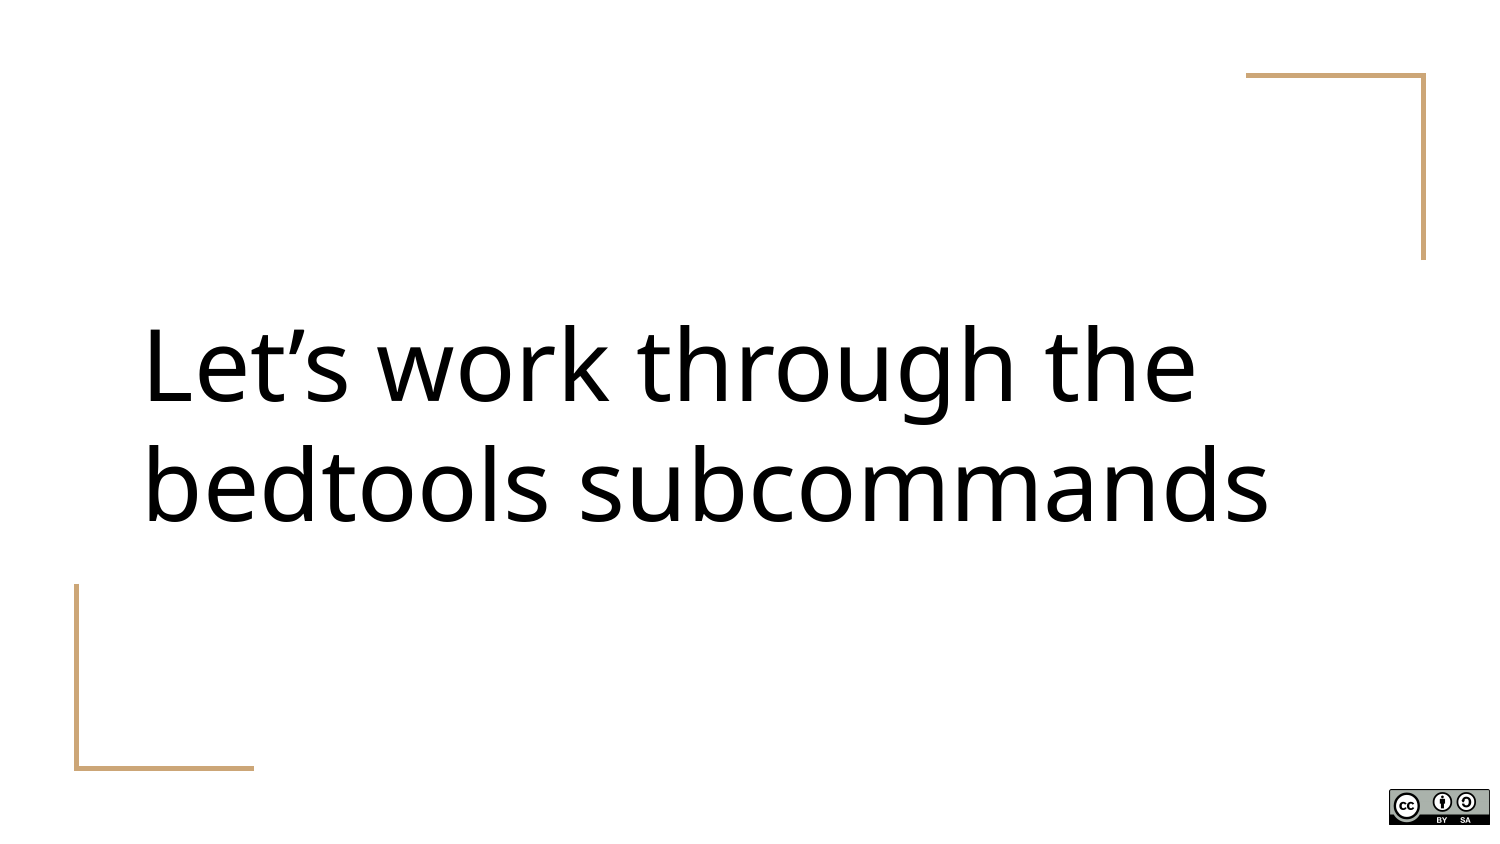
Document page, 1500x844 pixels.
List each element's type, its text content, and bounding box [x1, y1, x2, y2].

picture [1389, 789, 1490, 825]
title Let’s work through the bedtools subcommands [126, 296, 1374, 548]
